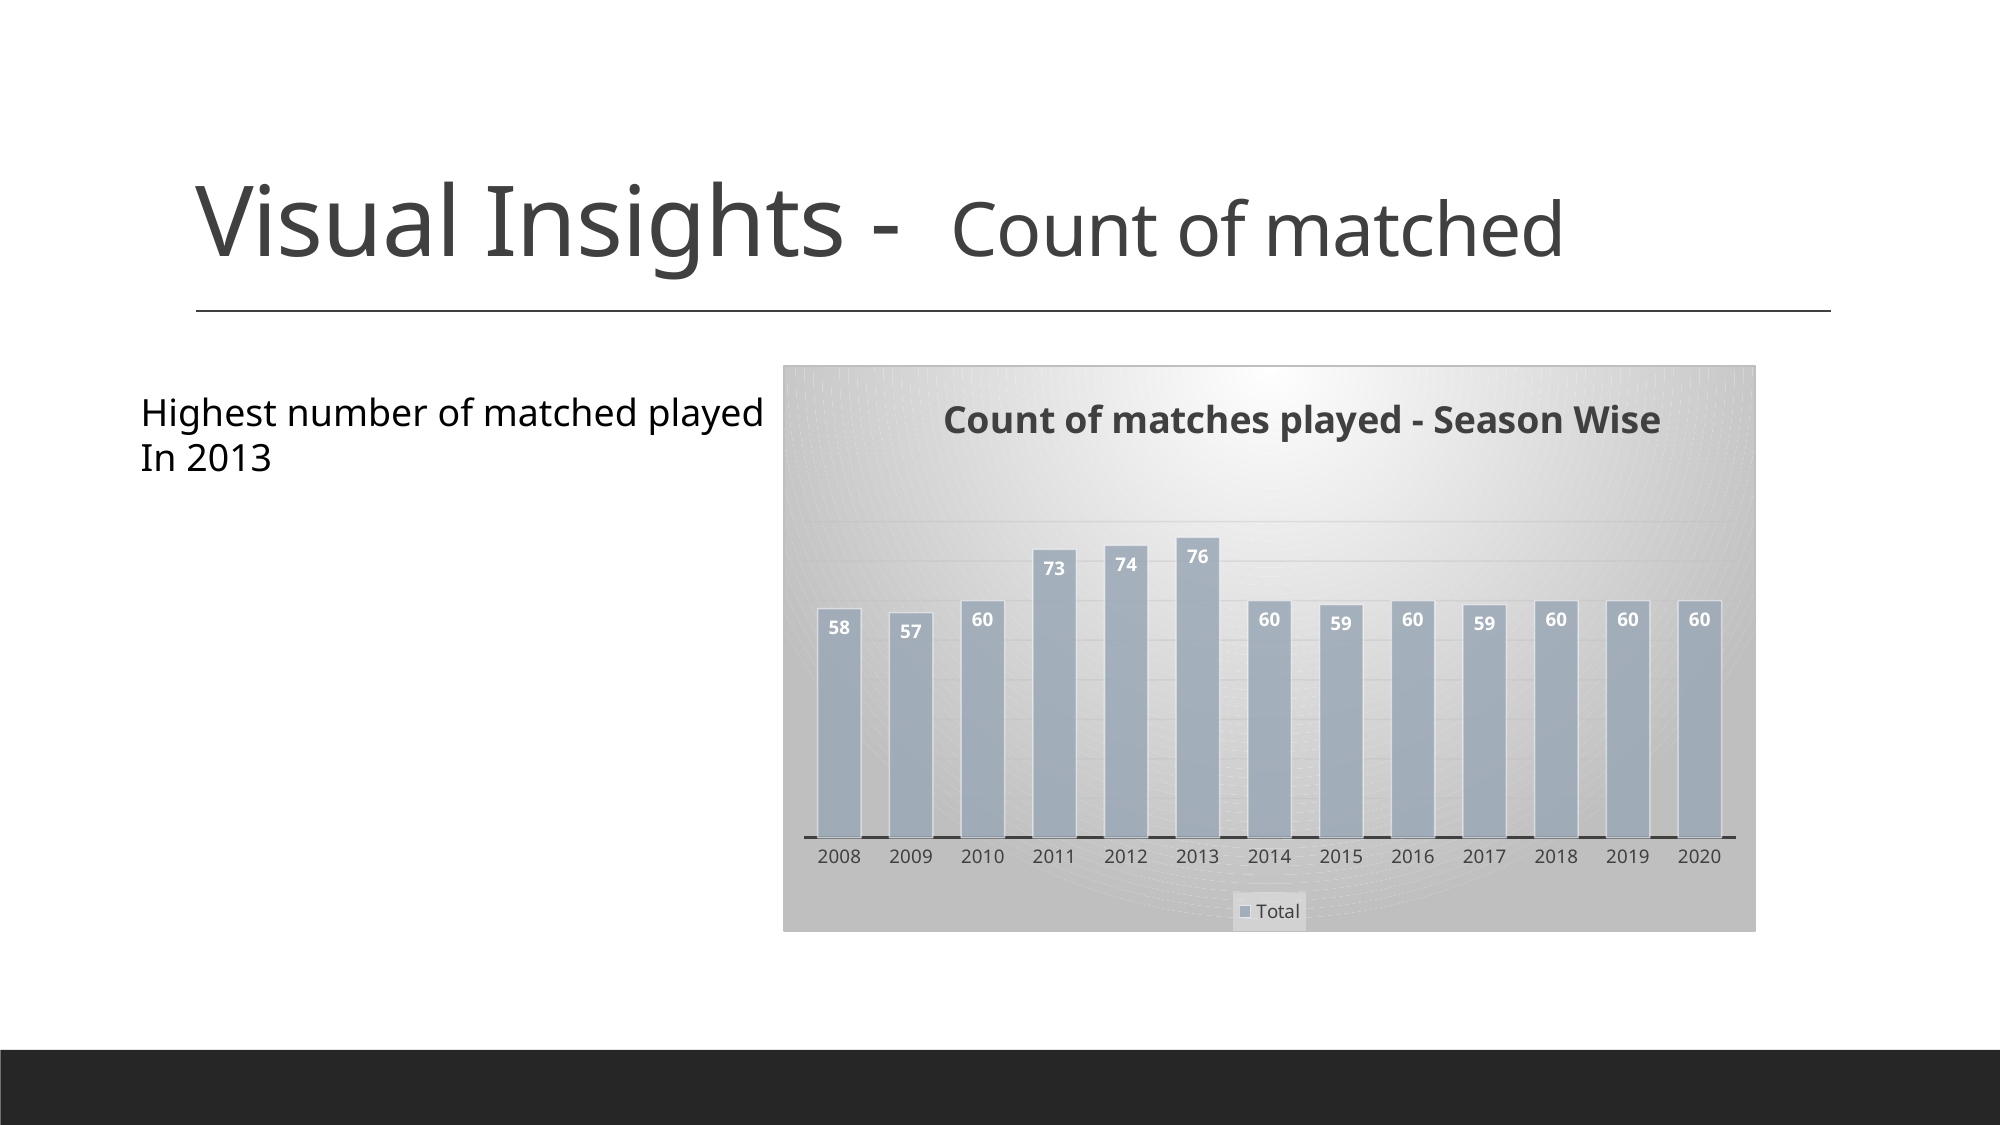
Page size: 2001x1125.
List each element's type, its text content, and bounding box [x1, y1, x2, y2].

chart [782, 364, 1757, 933]
text_box Highest number of matched played In 2013 [125, 381, 779, 487]
list [180, 345, 1830, 963]
title Visual Insights - Count of matched [180, 47, 1830, 285]
